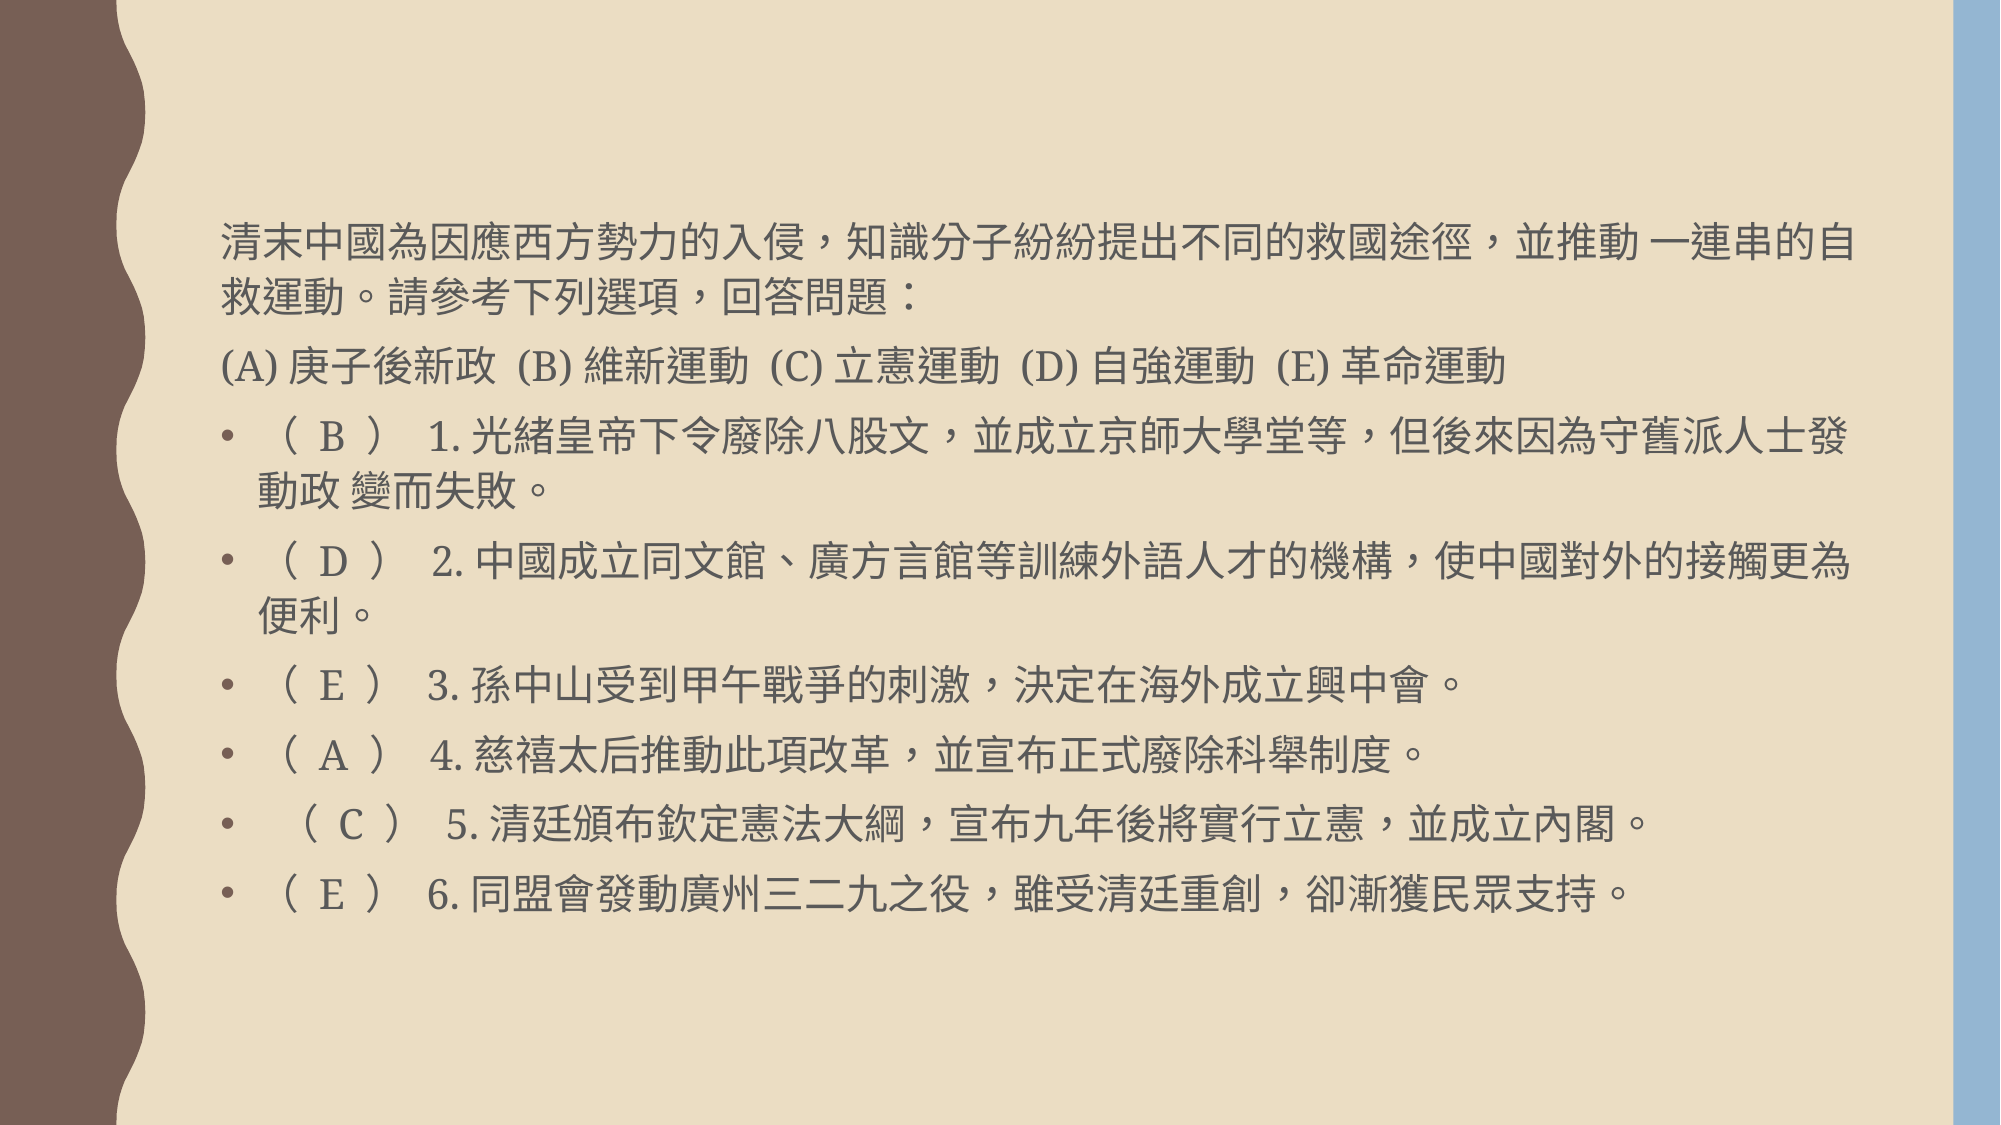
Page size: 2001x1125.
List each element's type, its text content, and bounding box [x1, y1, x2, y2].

list 清末中國為因應西方勢力的入侵，知識分子紛紛提出不同的救國途徑，並推動 一連串的自救運動。請參考下列選項，回答問題： (A)庚子後新政 (B)維新運動 (C)立憲運動 (D)自強運動 (E)革命運動 （ B ） 1.光緒皇帝下令廢除八股文，並成立京師大學堂等，但後來因為守舊派人士發動政 變而失敗。 （ D ） 2.中國成立同文館、廣方言館等訓練外語人才的機構，使中國對外的接觸更為便利。 （ E ） 3.孫中山受到甲午戰爭的刺激，決定在海外成立興中會。 （ A ） 4.慈禧太后推動此項改革，並宣布正式廢除科舉制度。 （ C ） 5.清廷頒布欽定憲法大綱，宣布九年後將實行立憲，並成立內閣。 （ E ） 6.同盟會發動廣州三二九之役，雖受清廷重創，卻漸獲民眾支持。 [205, 203, 1875, 1023]
